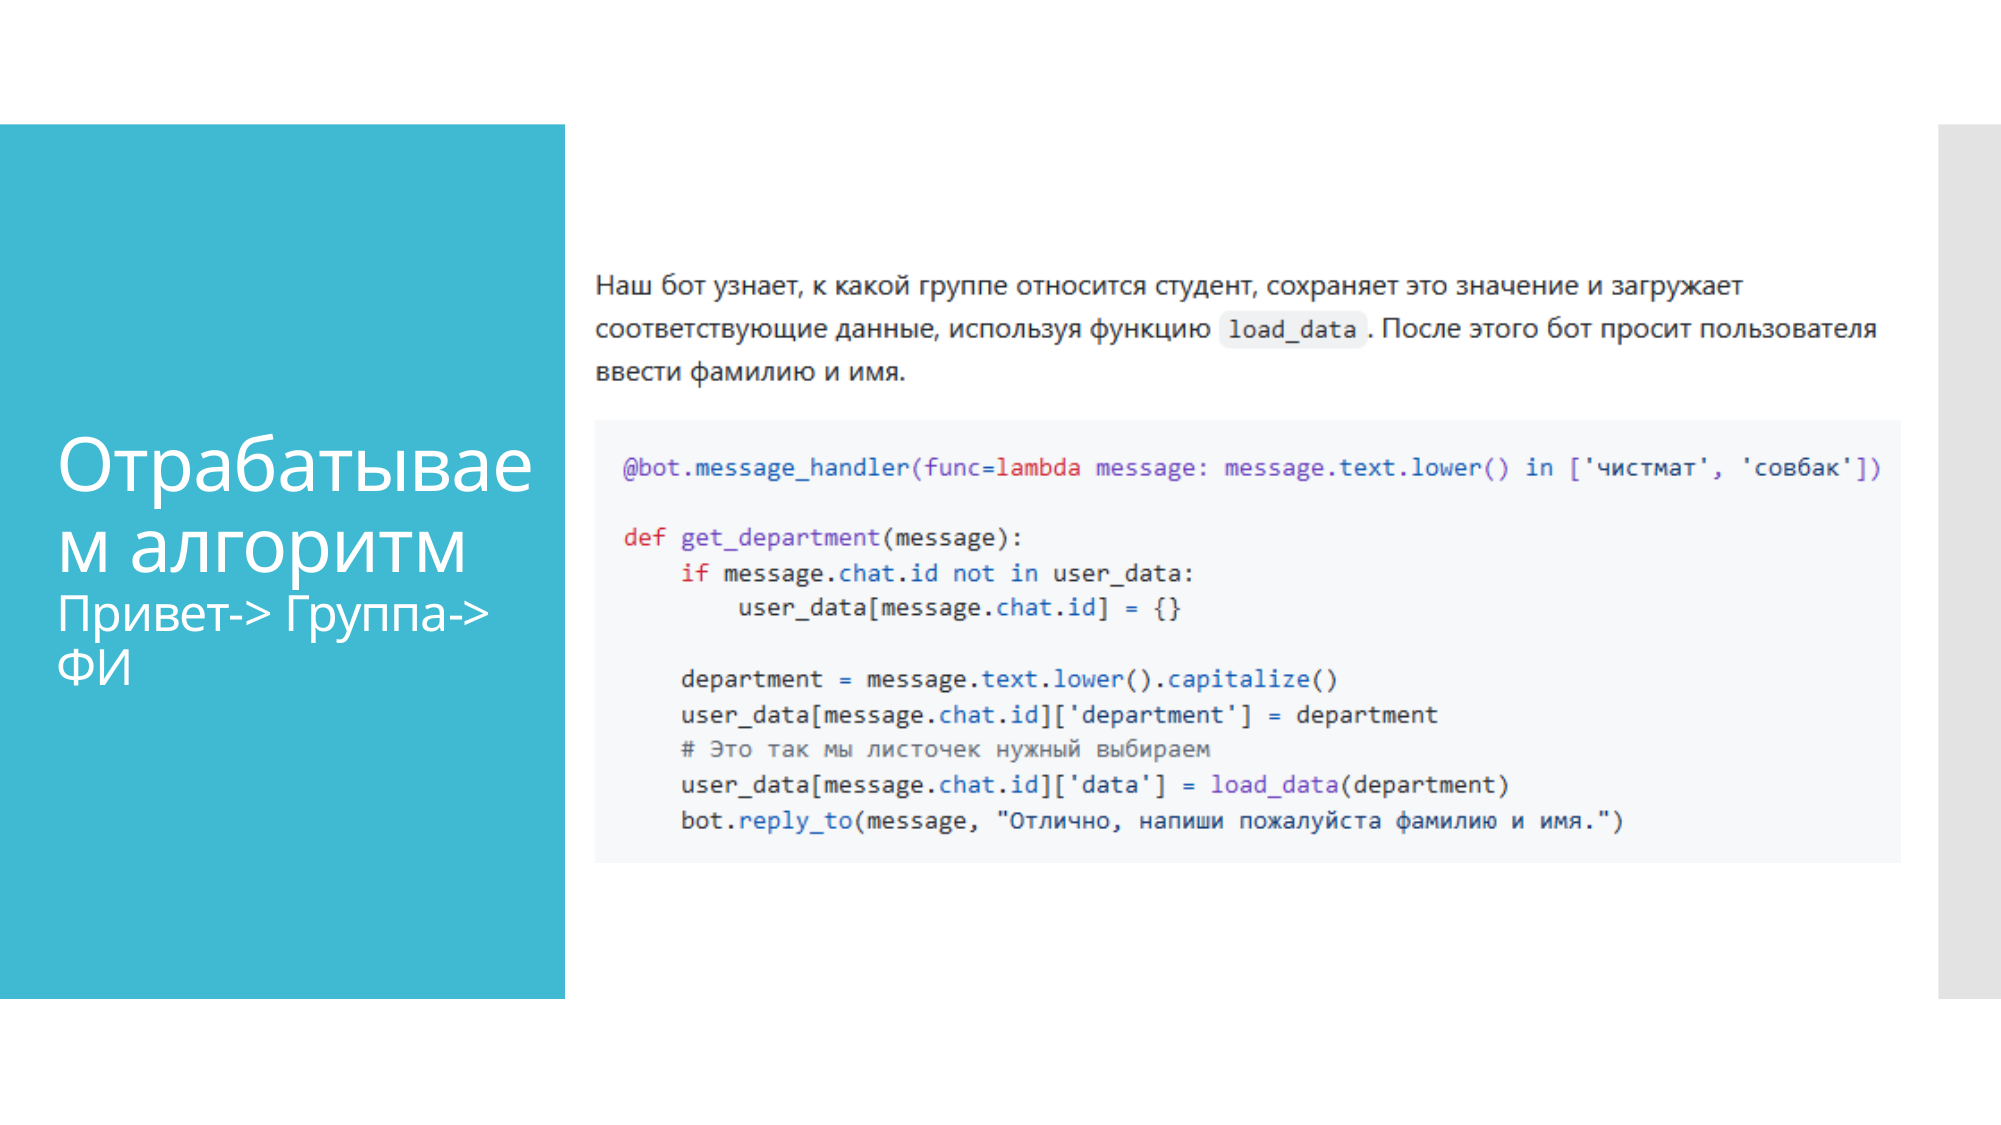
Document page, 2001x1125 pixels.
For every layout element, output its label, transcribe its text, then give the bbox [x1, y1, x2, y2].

title Отрабатываем алгоритм Привет-> Группа-> ФИ [41, 184, 550, 940]
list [573, 261, 1902, 863]
